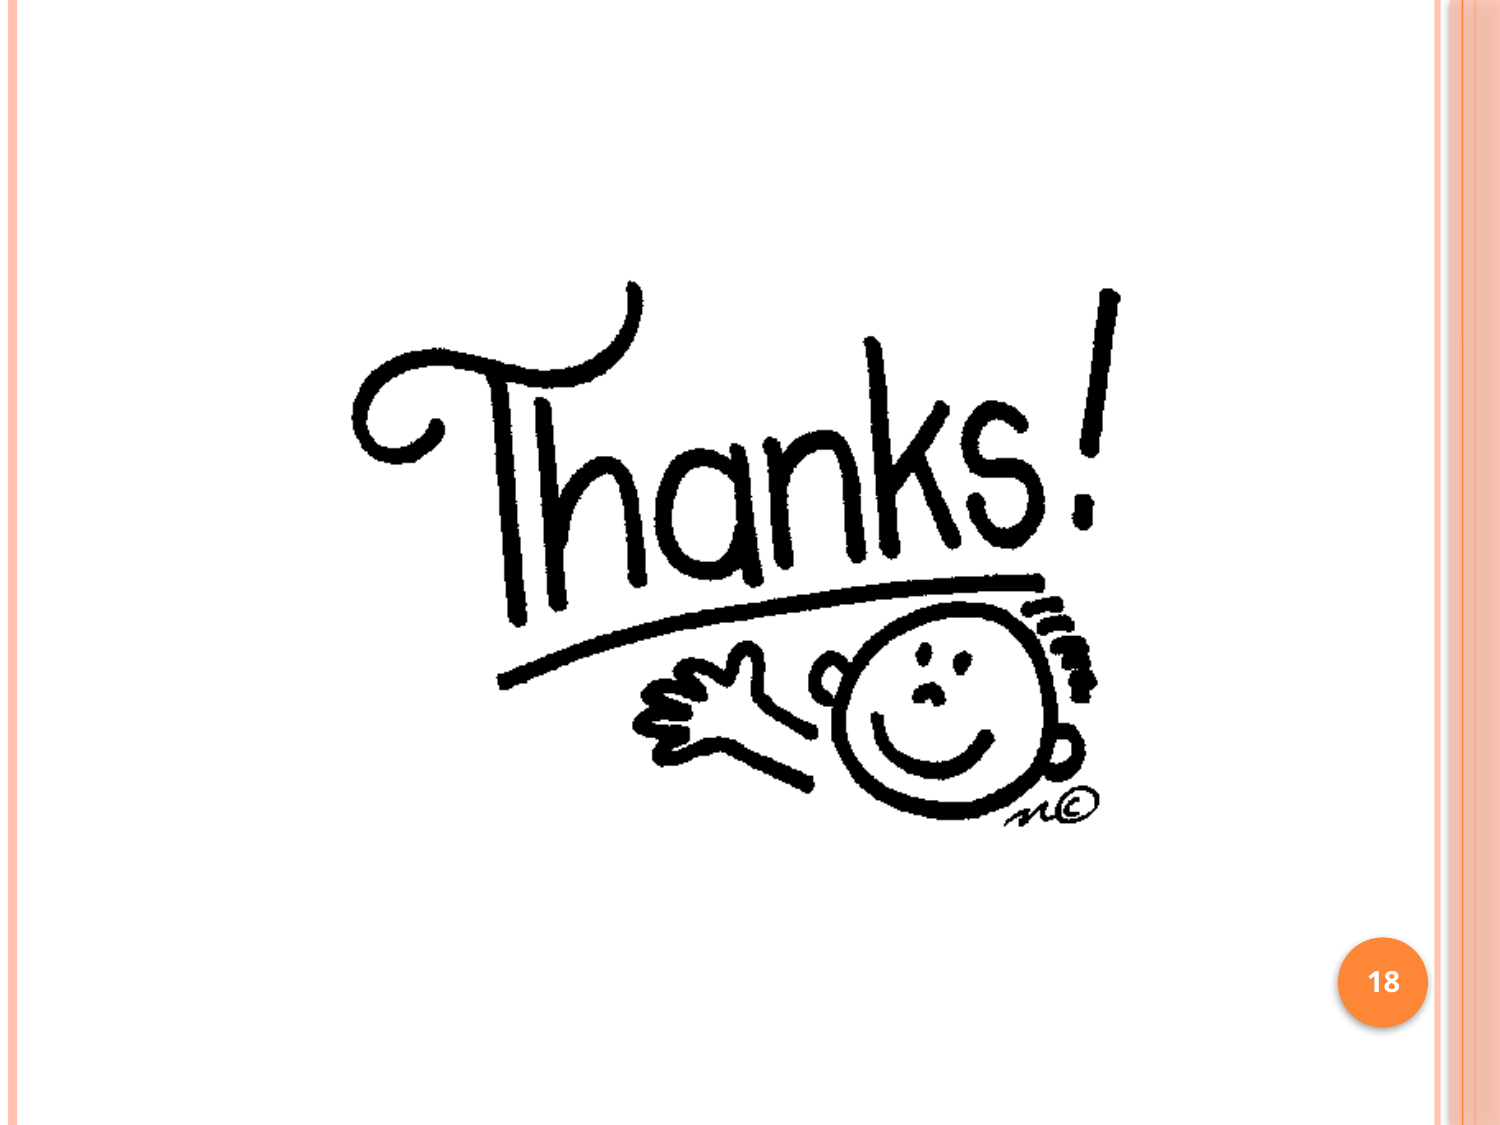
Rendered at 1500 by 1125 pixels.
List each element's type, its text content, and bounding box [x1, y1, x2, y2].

picture [321, 274, 1145, 851]
slide_number 18 [1333, 940, 1434, 1027]
